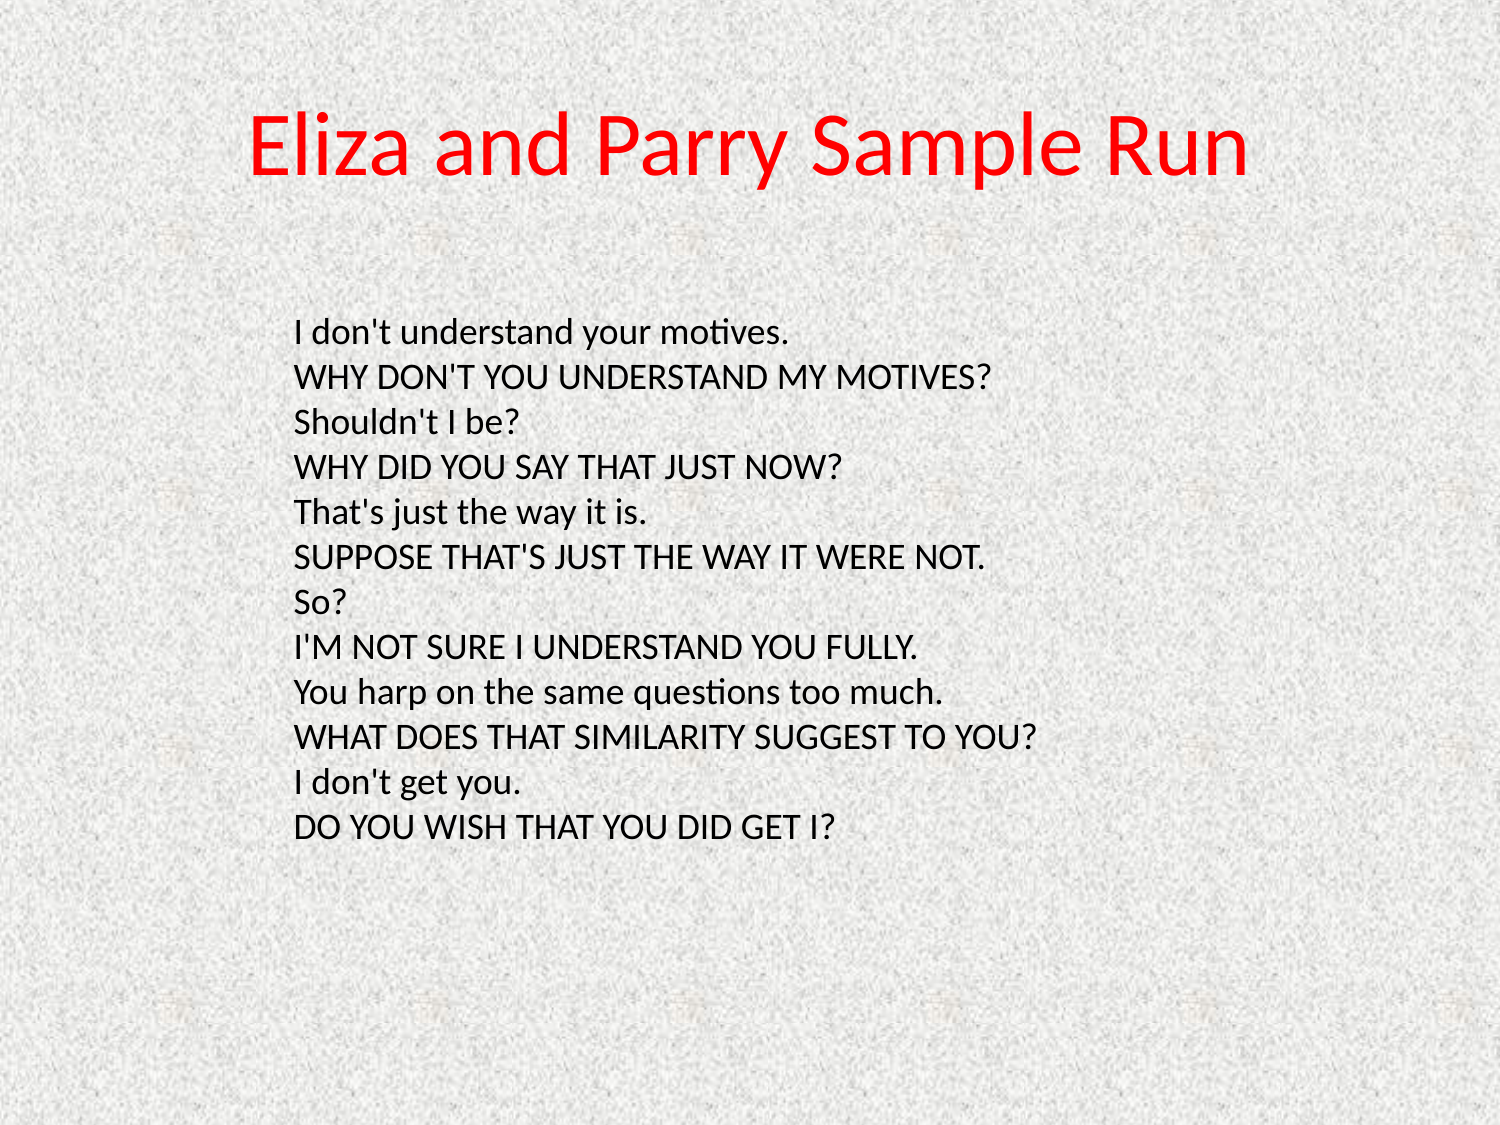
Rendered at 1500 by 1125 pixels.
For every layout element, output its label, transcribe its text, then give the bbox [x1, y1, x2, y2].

picture [0, 0, 1500, 1125]
text_box I don't understand your motives. WHY DON'T YOU UNDERSTAND MY MOTIVES? Shouldn't I be? WHY DID YOU SAY THAT JUST NOW? That's just the way it is. SUPPOSE THAT'S JUST THE WAY IT WERE NOT. So? I'M NOT SURE I UNDERSTAND YOU FULLY. You harp on the same questions too much. WHAT DOES THAT SIMILARITY SUGGEST TO YOU? I don't get you. DO YOU WISH THAT YOU DID GET I? [278, 299, 1063, 855]
title Eliza and Parry Sample Run [75, 45, 1425, 233]
